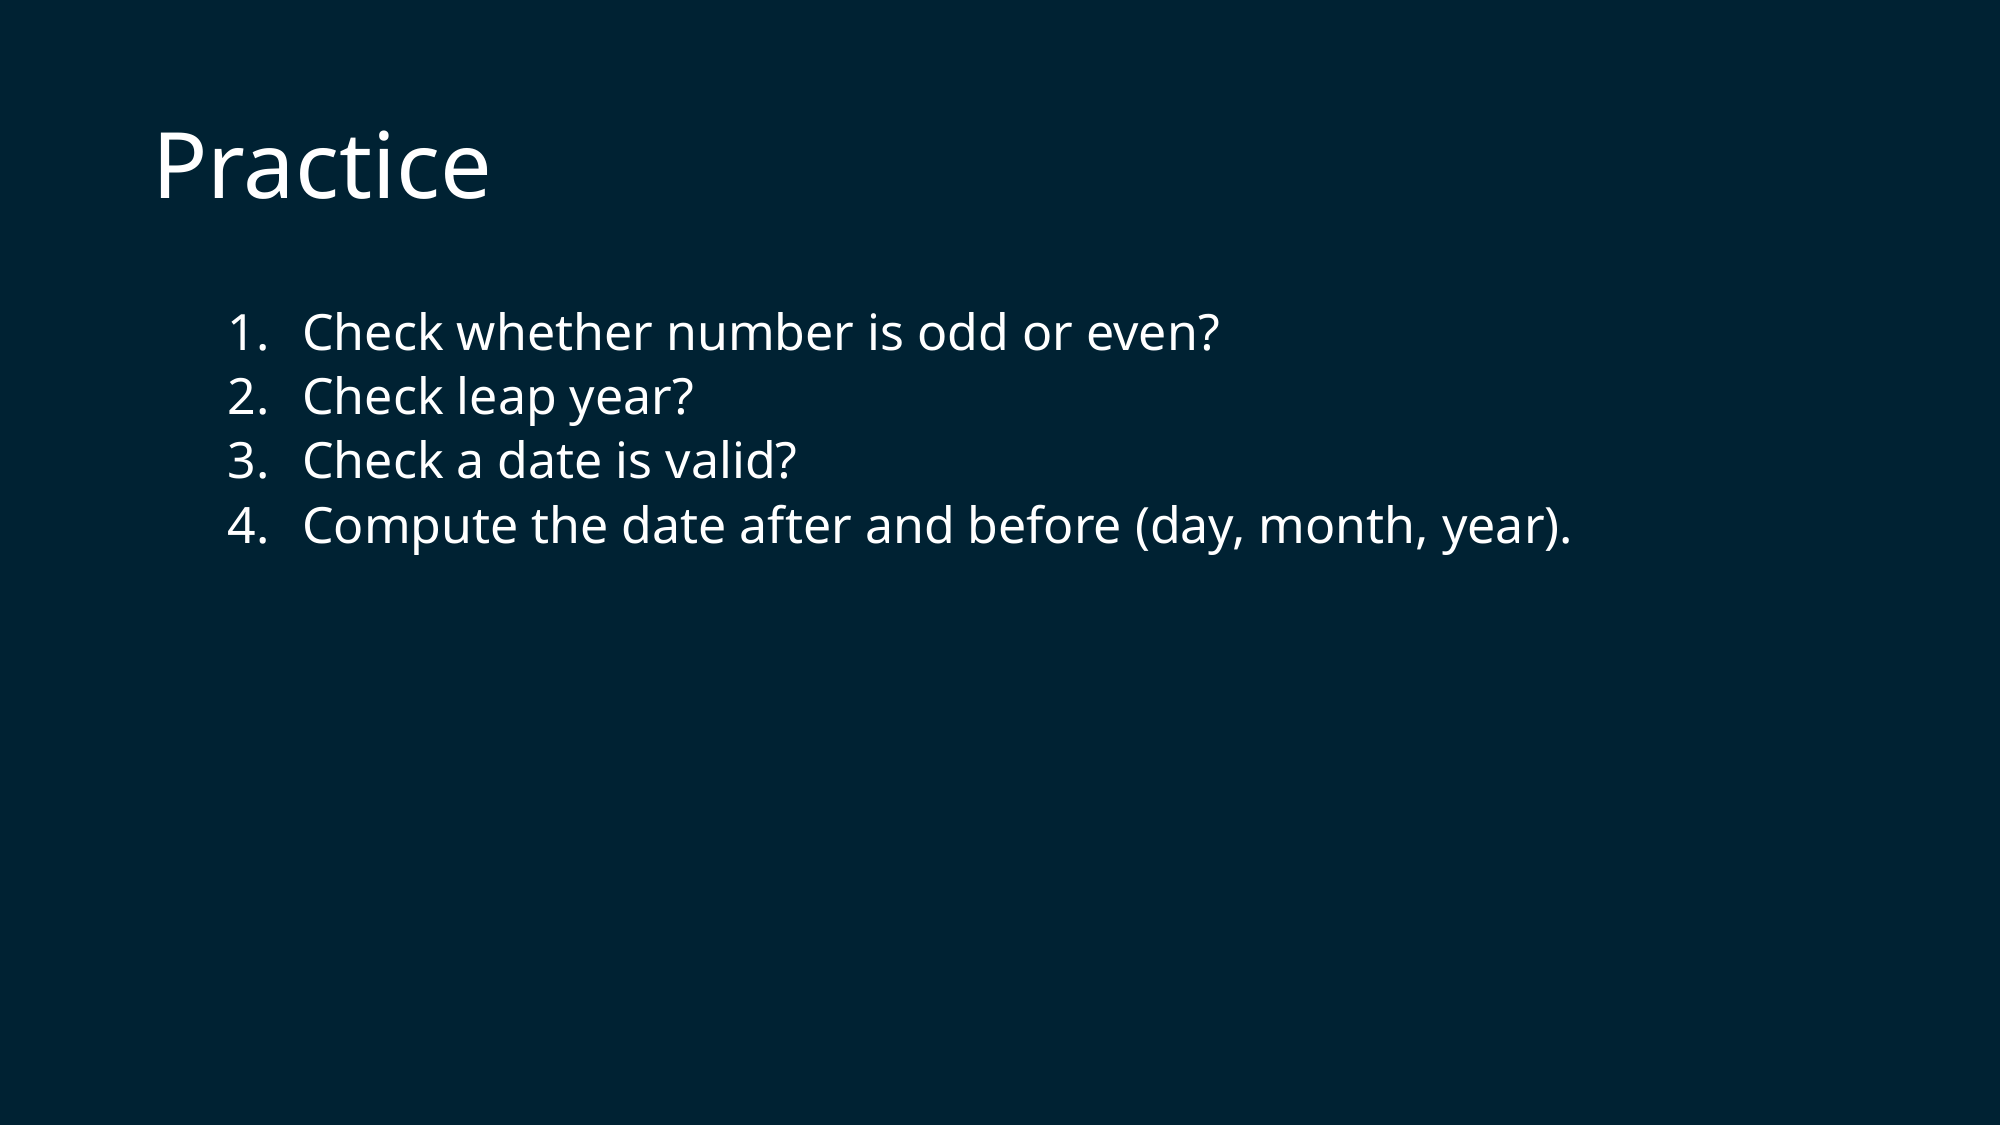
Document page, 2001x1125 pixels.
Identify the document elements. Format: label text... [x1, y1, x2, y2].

list Check whether number is odd or even? Check leap year? Check a date is valid? Compute the date after and before (day, month, year). [137, 299, 1863, 1014]
title Practice [137, 59, 1863, 278]
